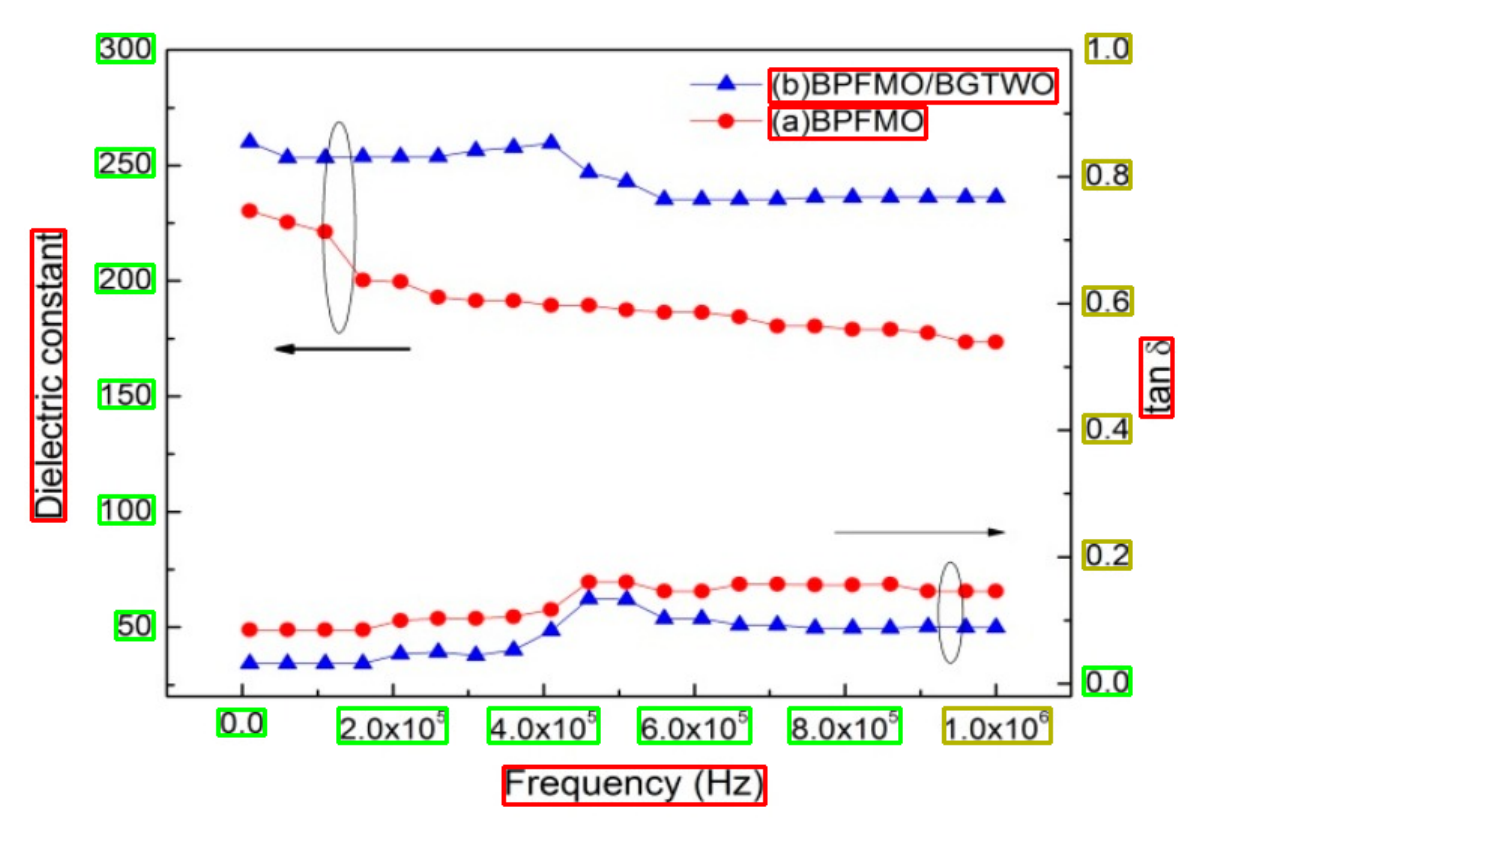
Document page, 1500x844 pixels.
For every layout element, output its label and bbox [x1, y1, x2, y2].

picture [24, 24, 1184, 819]
